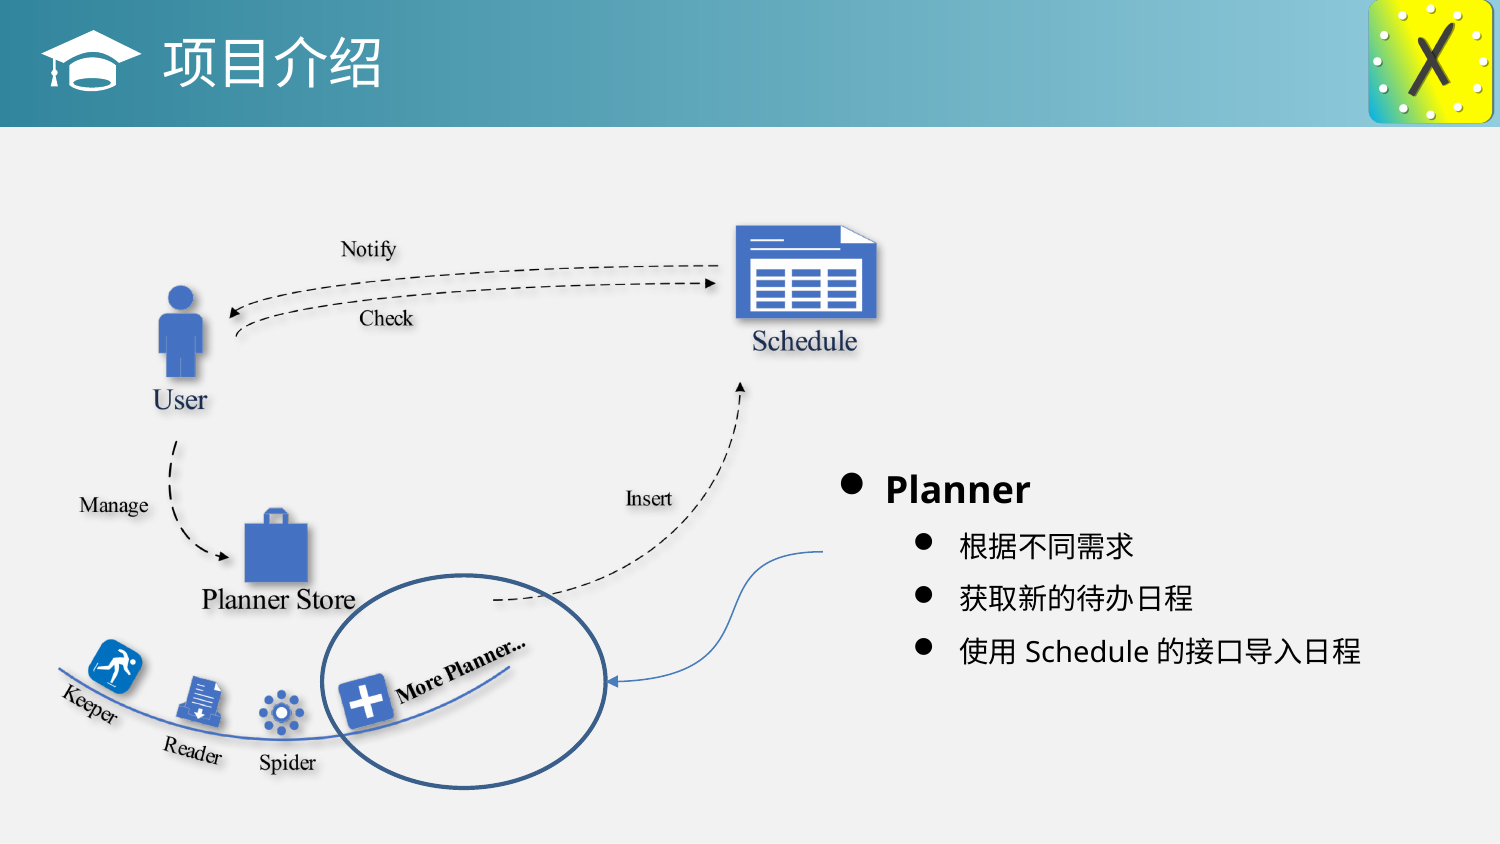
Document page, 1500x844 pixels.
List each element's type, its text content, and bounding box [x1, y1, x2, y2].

text_box [69, 57, 116, 92]
text_box 项目介绍 [147, 20, 780, 102]
picture [27, 163, 892, 789]
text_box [605, 551, 824, 682]
text_box Planner 根据不同需求 获取新的待办日程 使用Schedule的接口导入日程 [896, 435, 1471, 676]
picture [1350, 0, 1500, 127]
text_box [0, 0, 1346, 129]
text_box [41, 30, 142, 87]
